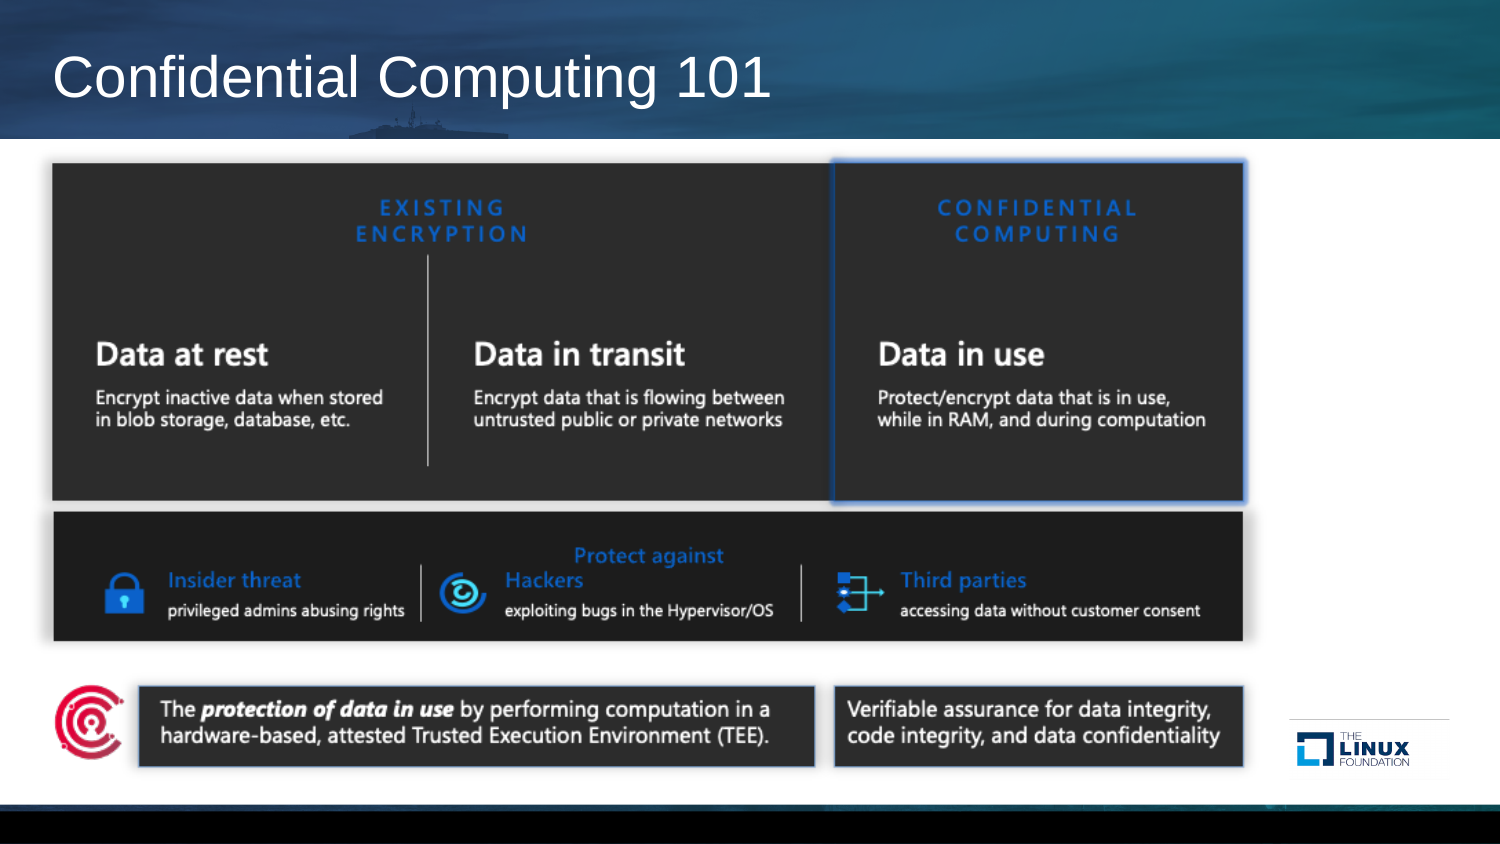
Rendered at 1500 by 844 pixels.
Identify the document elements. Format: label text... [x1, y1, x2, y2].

picture [0, 702, 1500, 811]
title Confidential Computing 101 [37, 9, 1414, 141]
picture [0, 0, 1500, 802]
